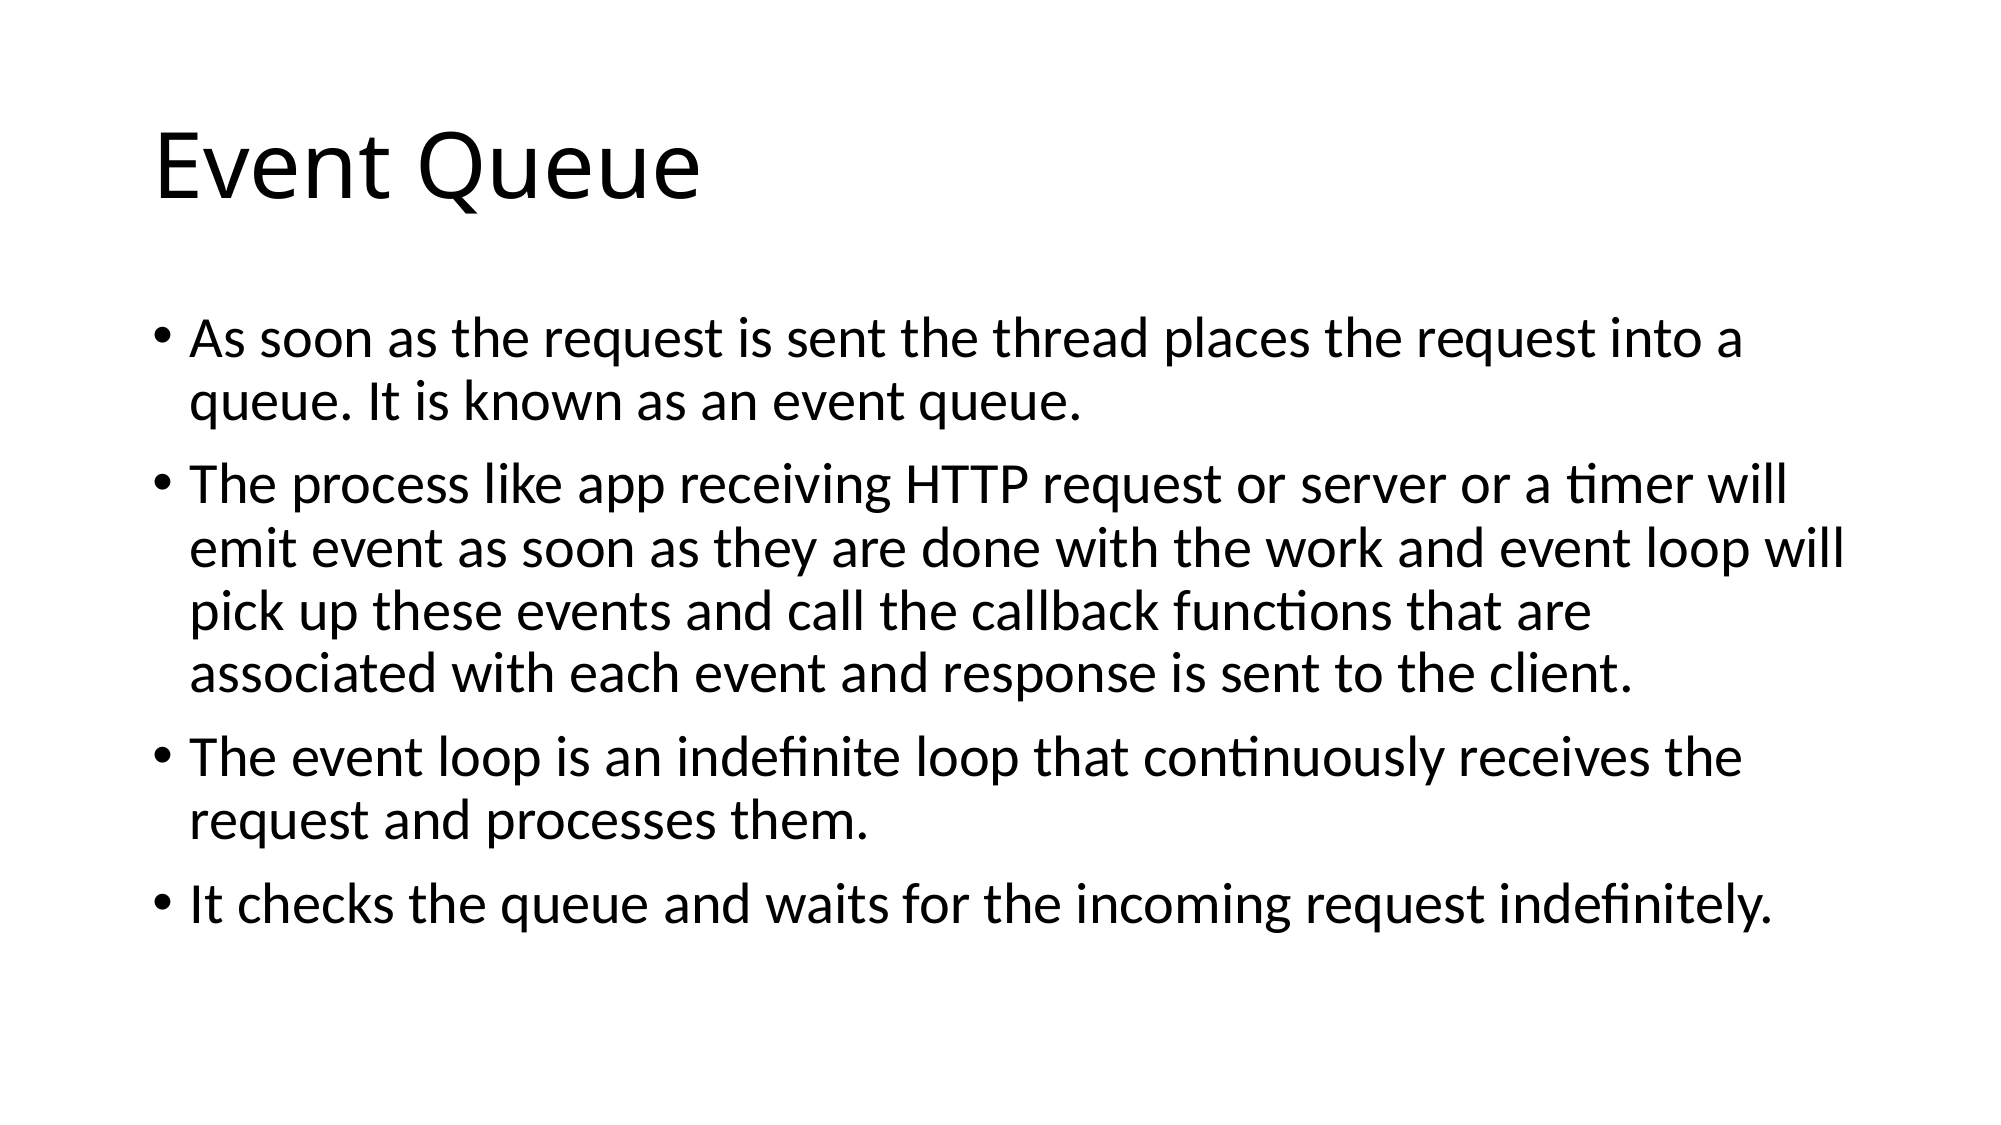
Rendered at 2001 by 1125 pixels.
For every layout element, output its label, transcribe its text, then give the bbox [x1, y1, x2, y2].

title Event Queue [137, 59, 1863, 278]
list As soon as the request is sent the thread places the request into a queue. It is known as an event queue. The process like app receiving HTTP request or server or a timer will emit event as soon as they are done with the work and event loop will pick up these events and call the callback functions that are associated with each event and response is sent to the client. The event loop is an indefinite loop that continuously receives the request and processes them. It checks the queue and waits for the incoming request indefinitely. [137, 299, 1863, 1014]
